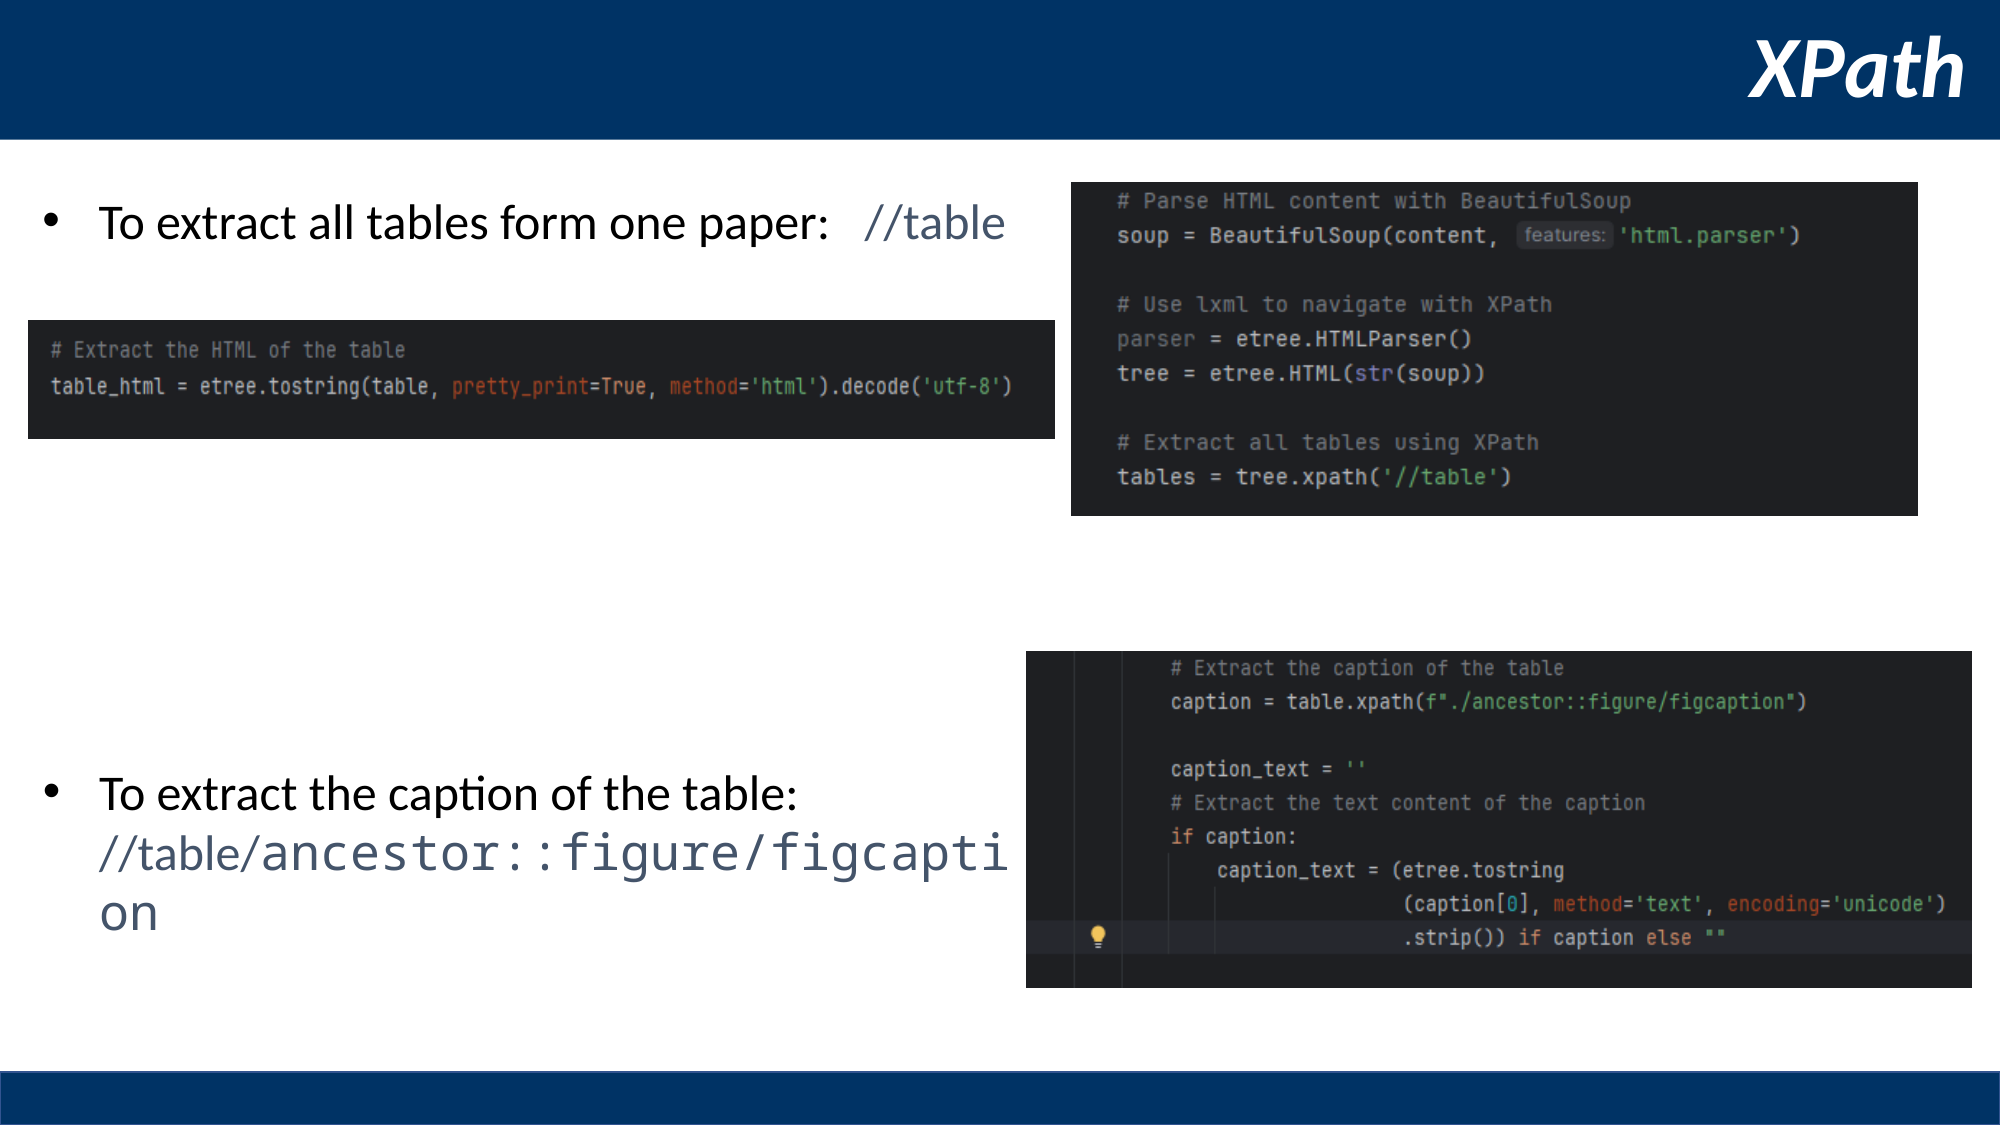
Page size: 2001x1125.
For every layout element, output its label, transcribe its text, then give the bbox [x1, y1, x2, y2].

picture [28, 320, 1055, 439]
text_box [0, 1071, 2000, 1125]
text_box XPath [0, 0, 1983, 139]
text_box To extract the caption of the table: //table/ancestor::figure/figcaption [27, 752, 1027, 1008]
text_box [0, 0, 2000, 140]
text_box To extract all tables form one paper: //table [27, 181, 1700, 302]
picture [1071, 182, 1918, 516]
picture [1026, 651, 1972, 988]
